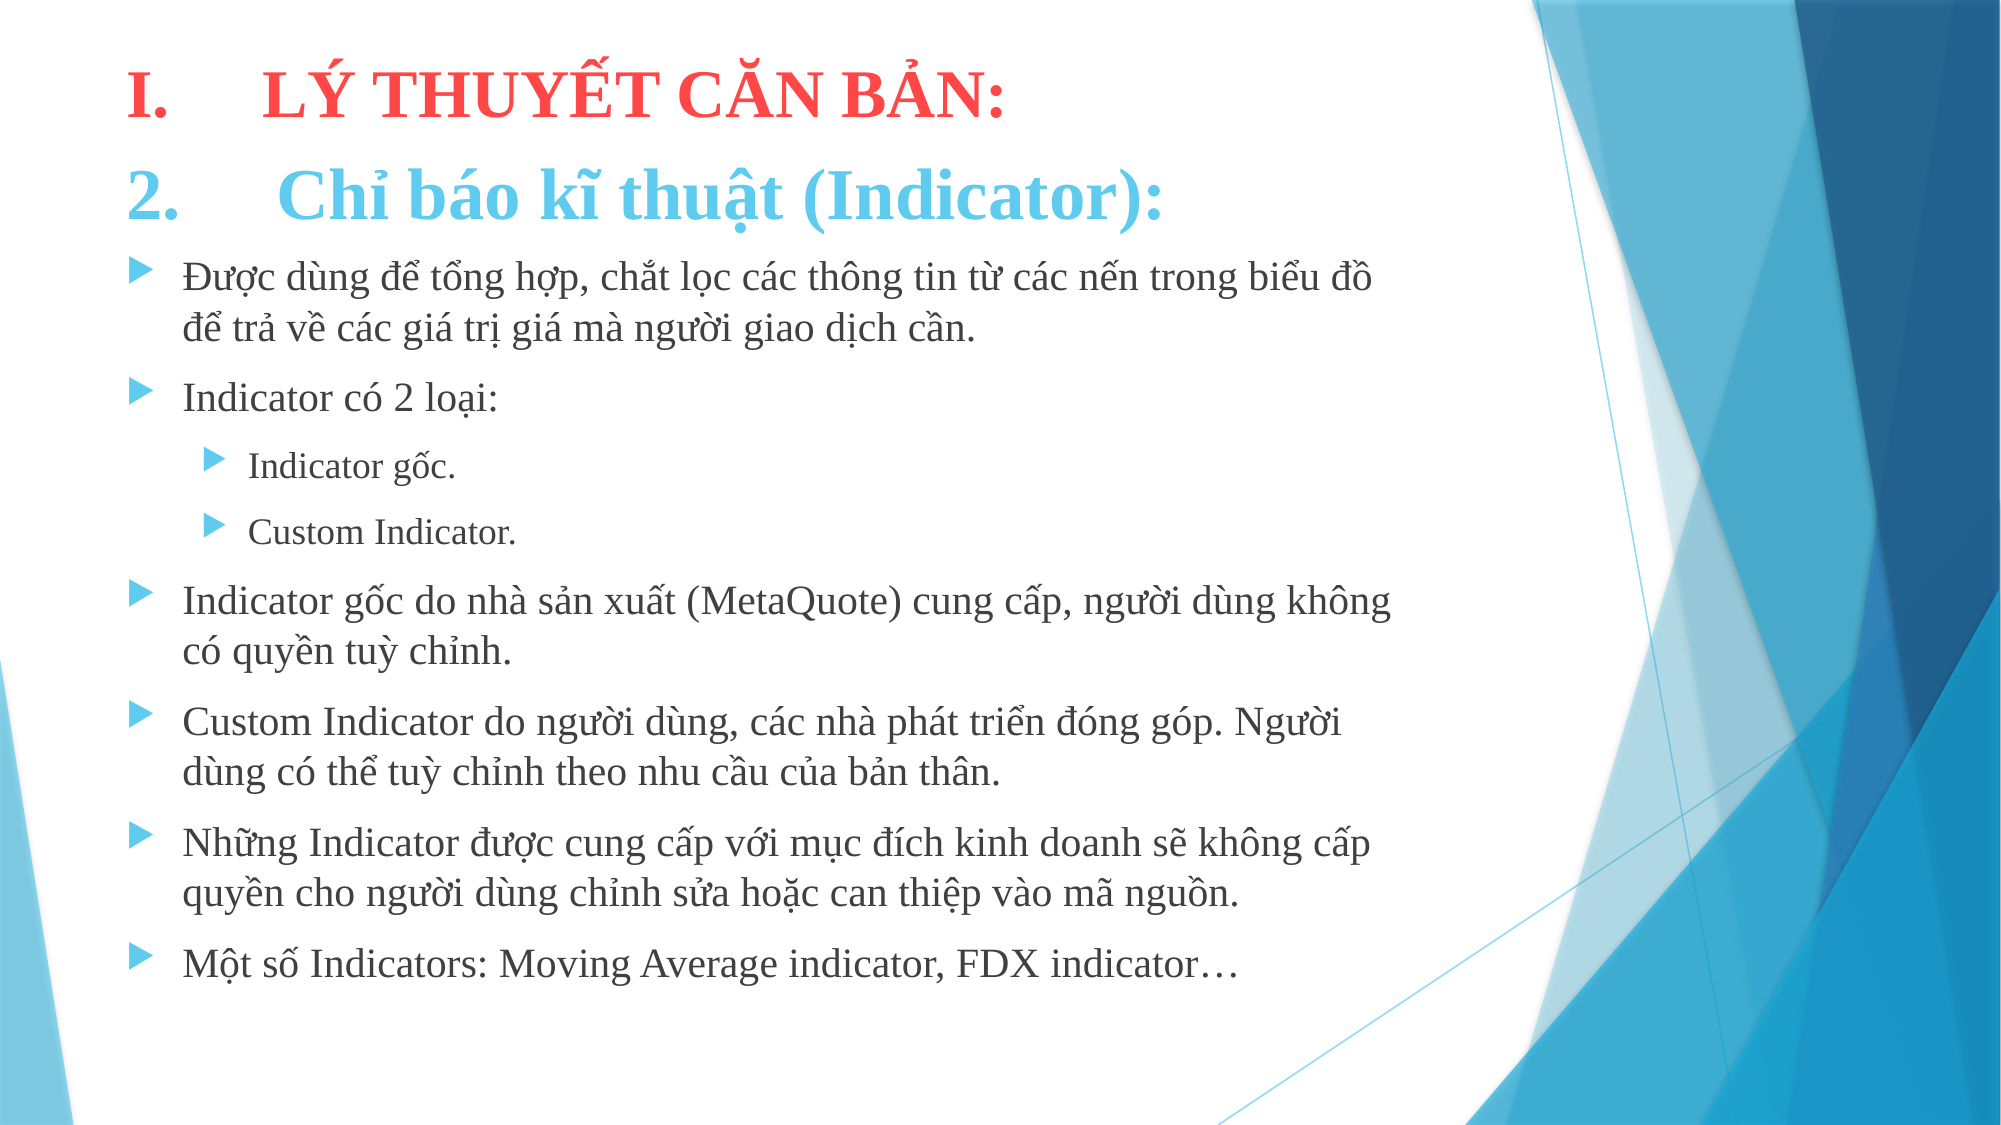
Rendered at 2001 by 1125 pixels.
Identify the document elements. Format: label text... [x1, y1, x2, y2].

text_box 2. Chỉ báo kĩ thuật (Indicator): [111, 138, 1522, 242]
title I. LÝ THUYẾT CĂN BẢN: [111, 41, 1522, 138]
list Được dùng để tổng hợp, chắt lọc các thông tin từ các nến trong biểu đồ để trả về các giá trị giá mà người giao dịch cần. Indicator có 2 loại: Indicator gốc. Custom Indicator. Indicator gốc do nhà sản xuất (MetaQuote) cung cấp, người dùng không có quyền tuỳ chỉnh. Custom Indicator do người dùng, các nhà phát triển đóng góp. Người dùng có thể tuỳ chỉnh theo nhu cầu của bản thân. Những Indicator được cung cấp với mục đích kinh doanh sẽ không cấp quyền cho người dùng chỉnh sửa hoặc can thiệp vào mã nguồn. Một số Indicators: Moving Average indicator, FDX indicator… [111, 242, 1412, 1042]
